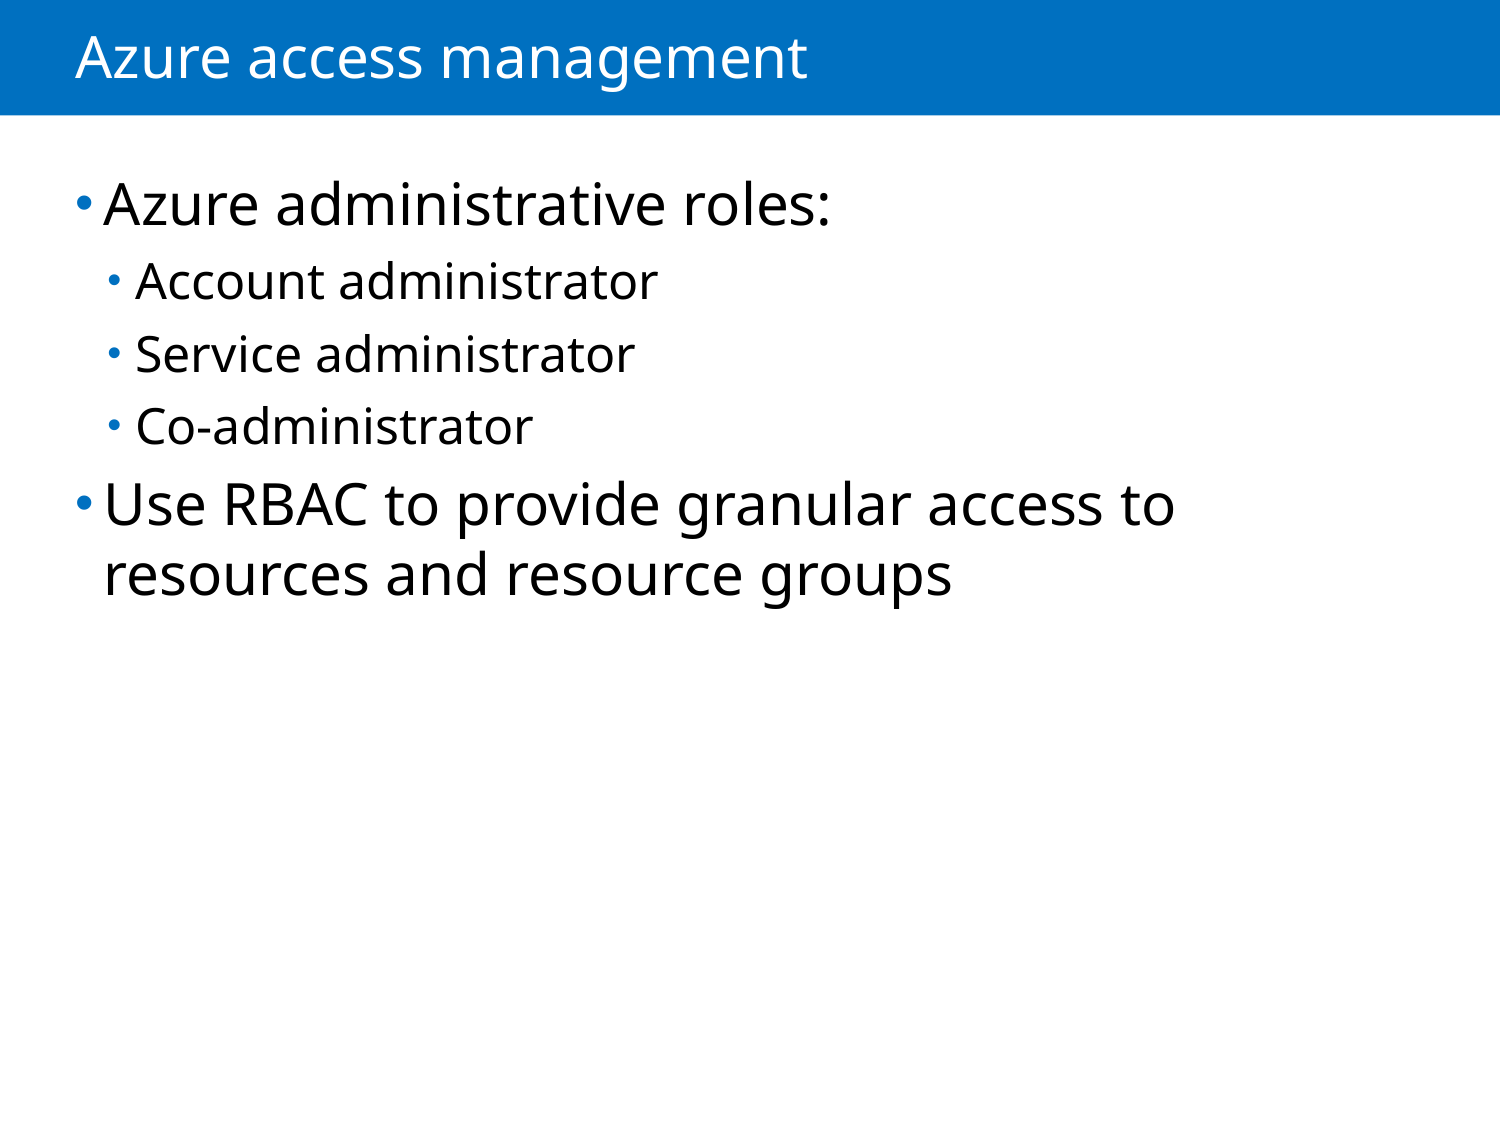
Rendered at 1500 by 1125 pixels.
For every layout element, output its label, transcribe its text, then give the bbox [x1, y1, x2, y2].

text_box Azure administrative roles: Account administrator Service administrator Co-administrator Use RBAC to provide granular access to resources and resource groups [75, 167, 1408, 1012]
title Azure access management [75, 0, 1351, 122]
